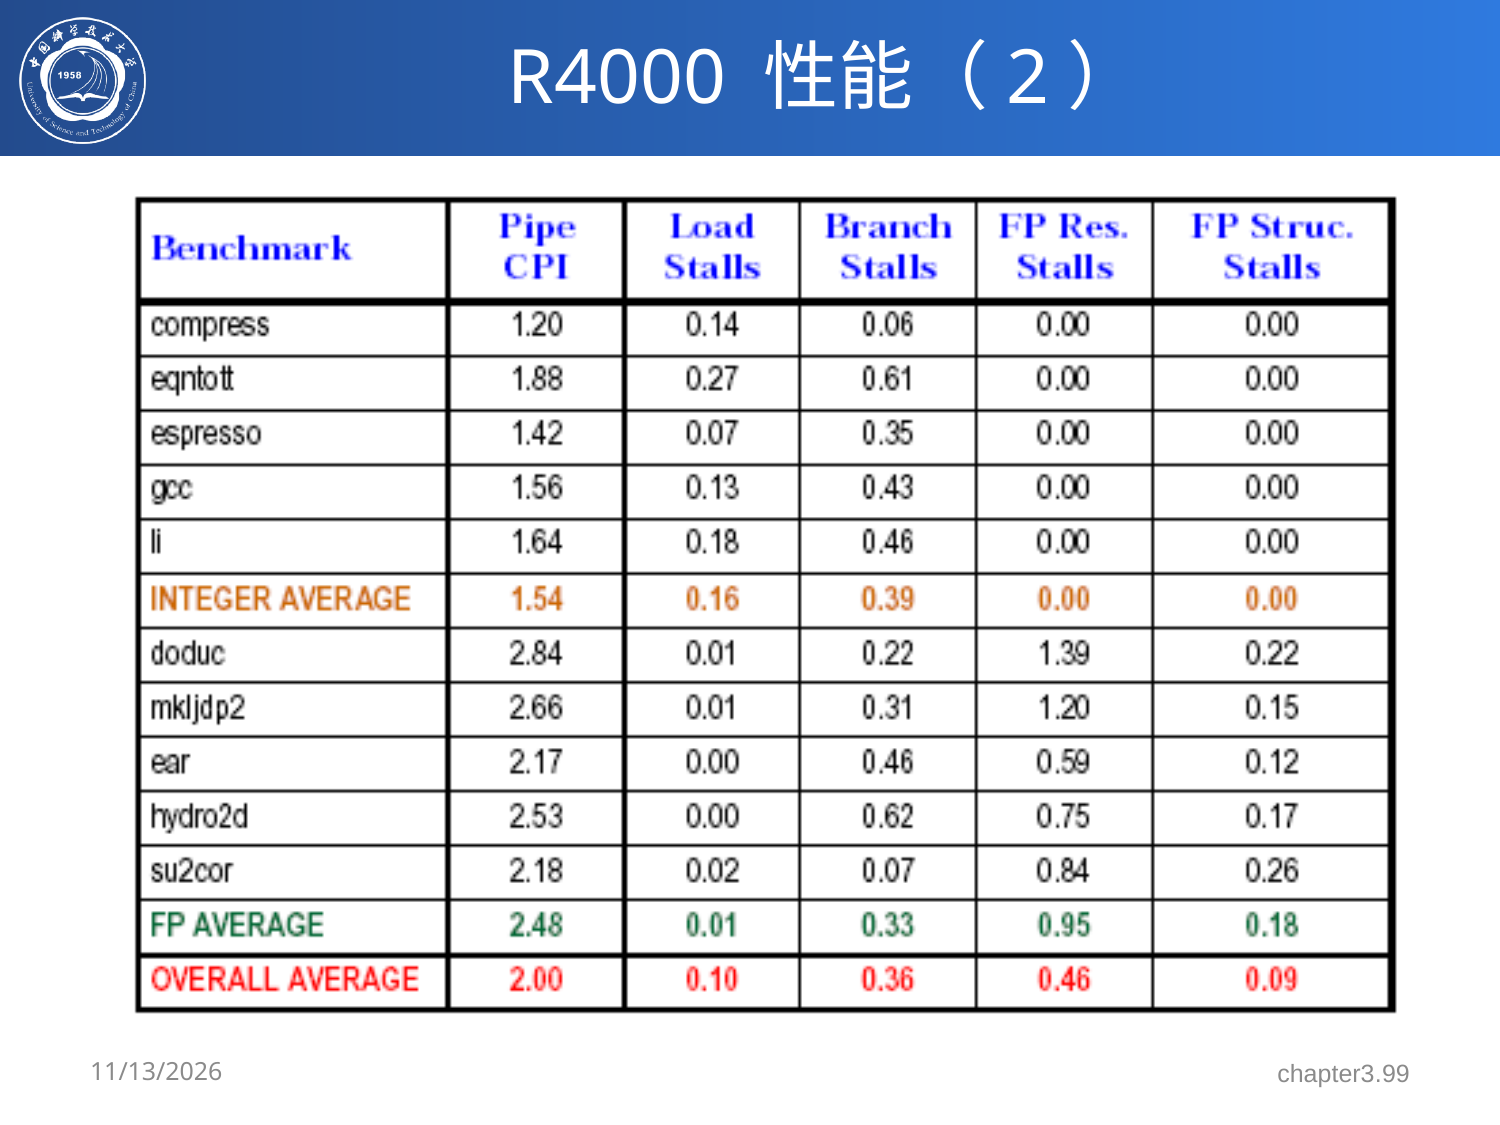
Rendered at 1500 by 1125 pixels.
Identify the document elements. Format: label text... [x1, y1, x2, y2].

picture [19, 17, 146, 144]
picture [111, 160, 1413, 1027]
slide_number chapter3.99 [1074, 1042, 1425, 1103]
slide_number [75, 1042, 425, 1103]
title R4000 性能（2） [150, 0, 1500, 148]
